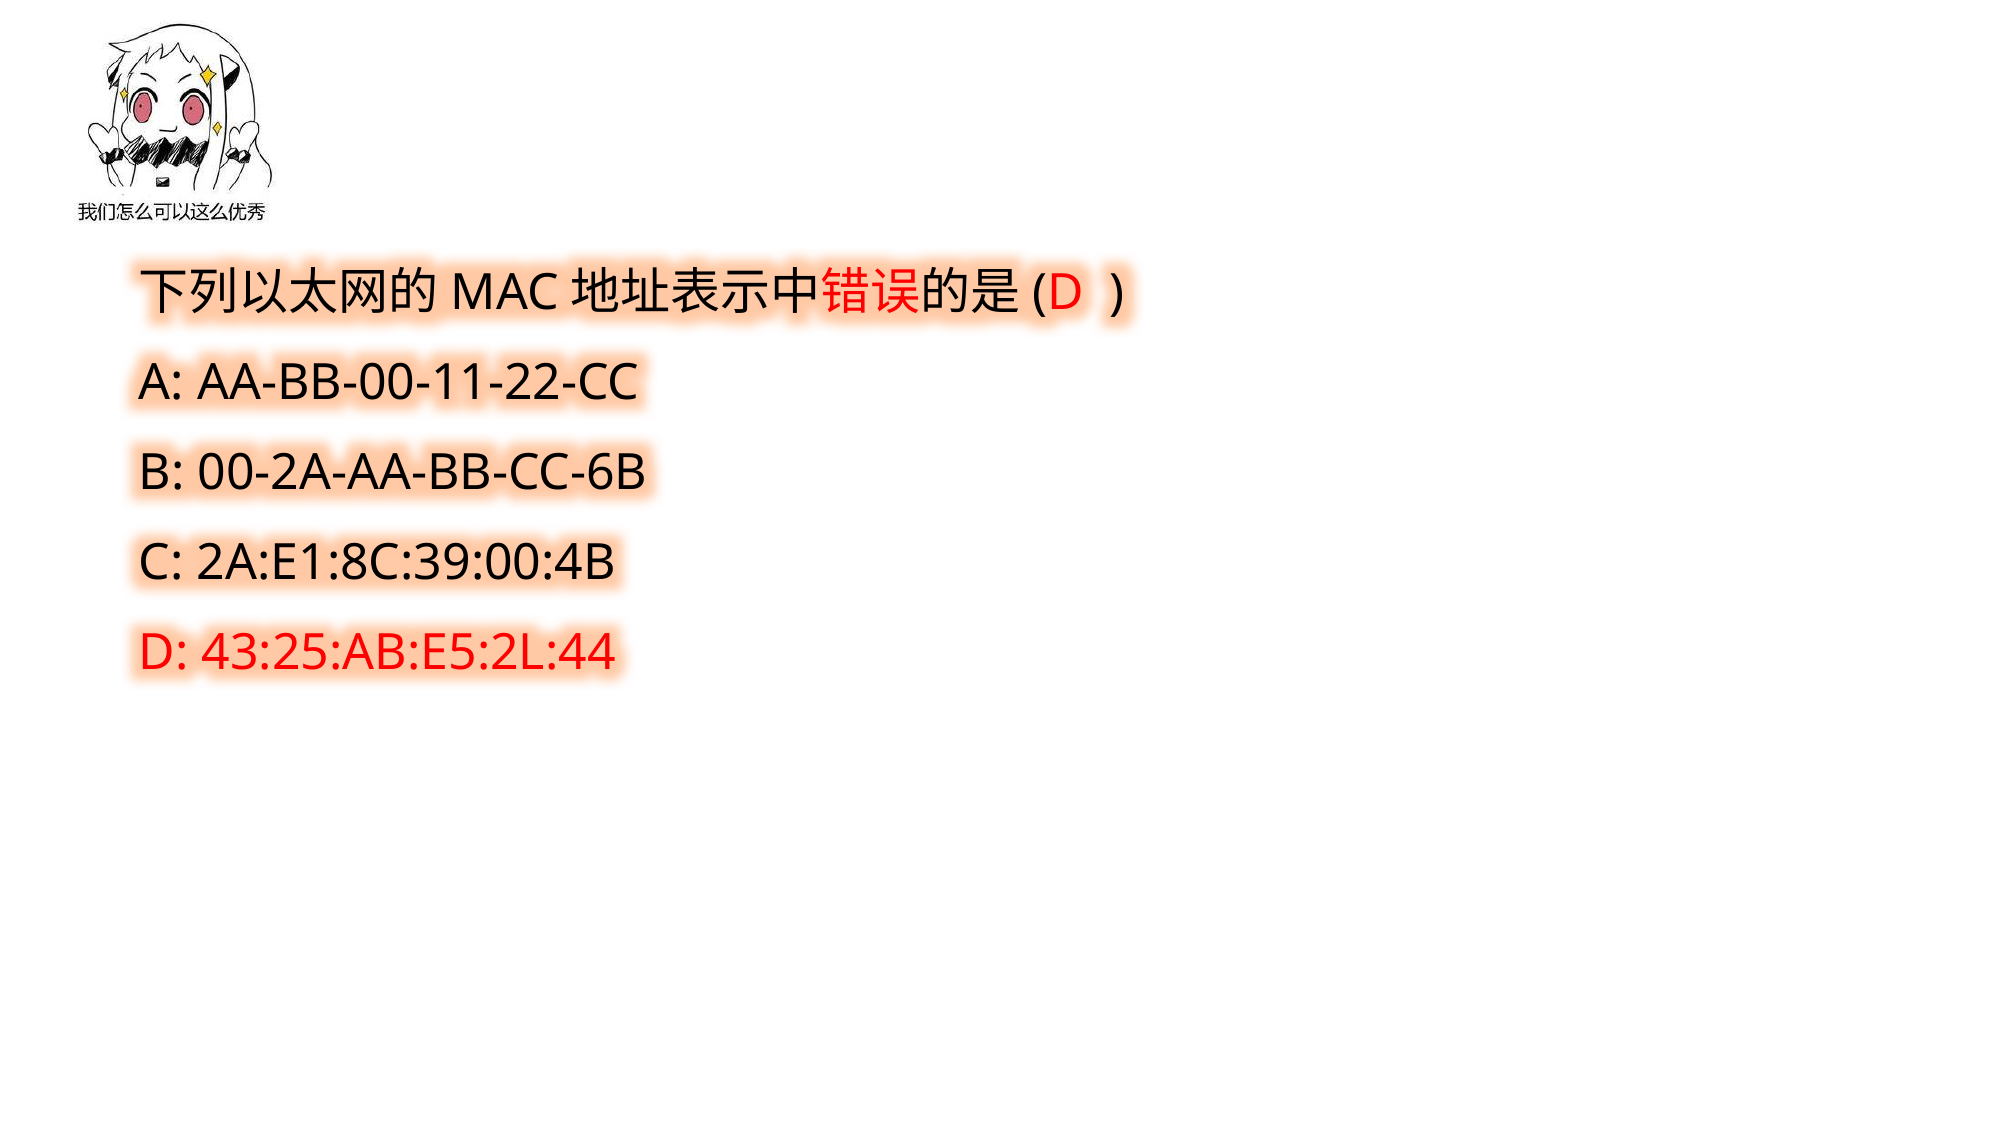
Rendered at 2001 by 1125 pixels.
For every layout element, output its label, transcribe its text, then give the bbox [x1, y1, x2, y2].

picture [58, 12, 290, 244]
text_box 点对点链路协议 [114, 213, 1482, 738]
text_box 下列以太网的MAC地址表示中错误的是(D ) A: AA-BB-00-11-22-CC B: 00-2A-AA-BB-CC-6B C: 2A:E1:8C:39:00:4B D: 43:25:AB:E5:2L:44 [120, 219, 1474, 729]
text_box 5.4.3.0交换机 [118, 217, 1478, 734]
